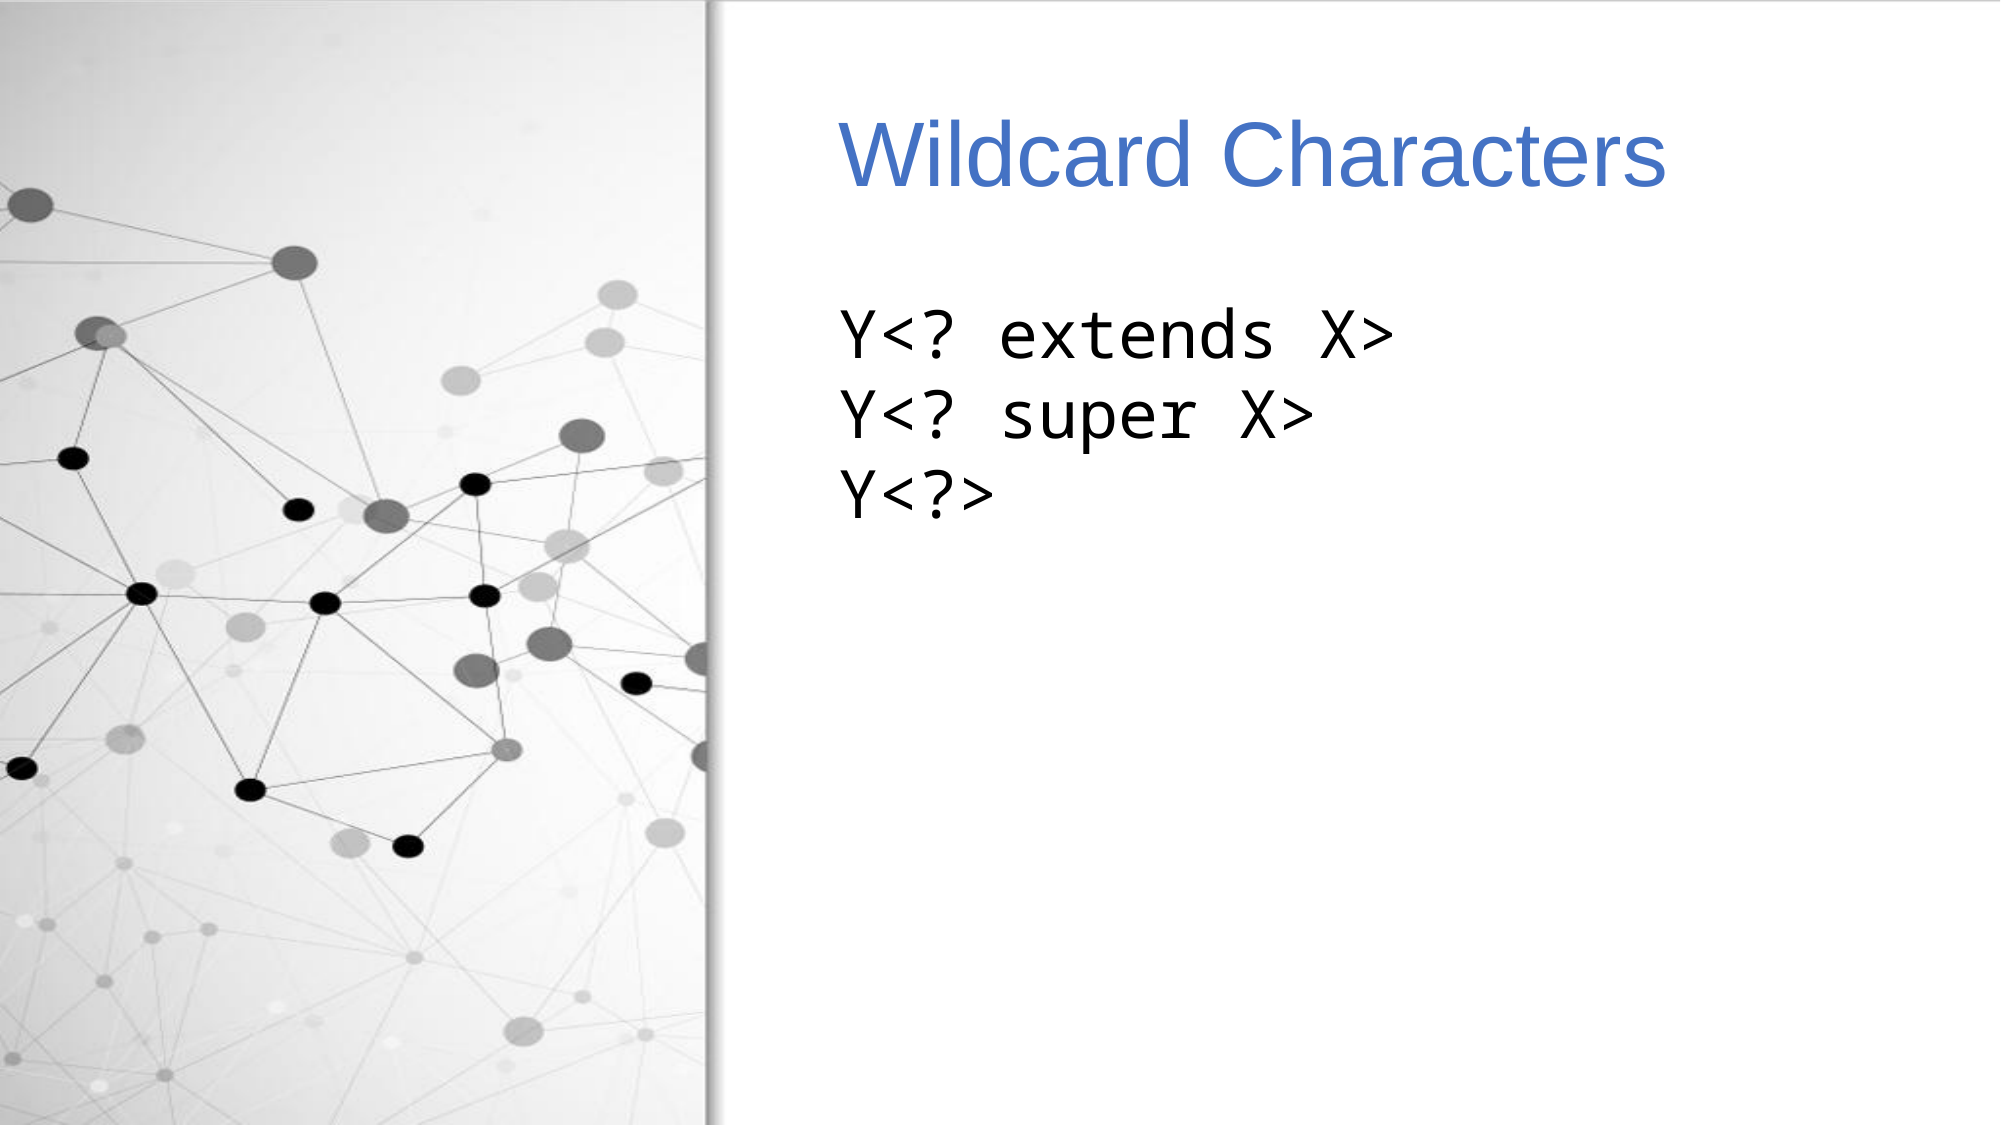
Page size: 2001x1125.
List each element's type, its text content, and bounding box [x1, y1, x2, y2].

picture [0, 0, 2001, 1125]
text_box Y<? extends X> Y<? super X> Y<?> [823, 284, 1941, 543]
text_box Wildcard Characters [823, 87, 1903, 214]
